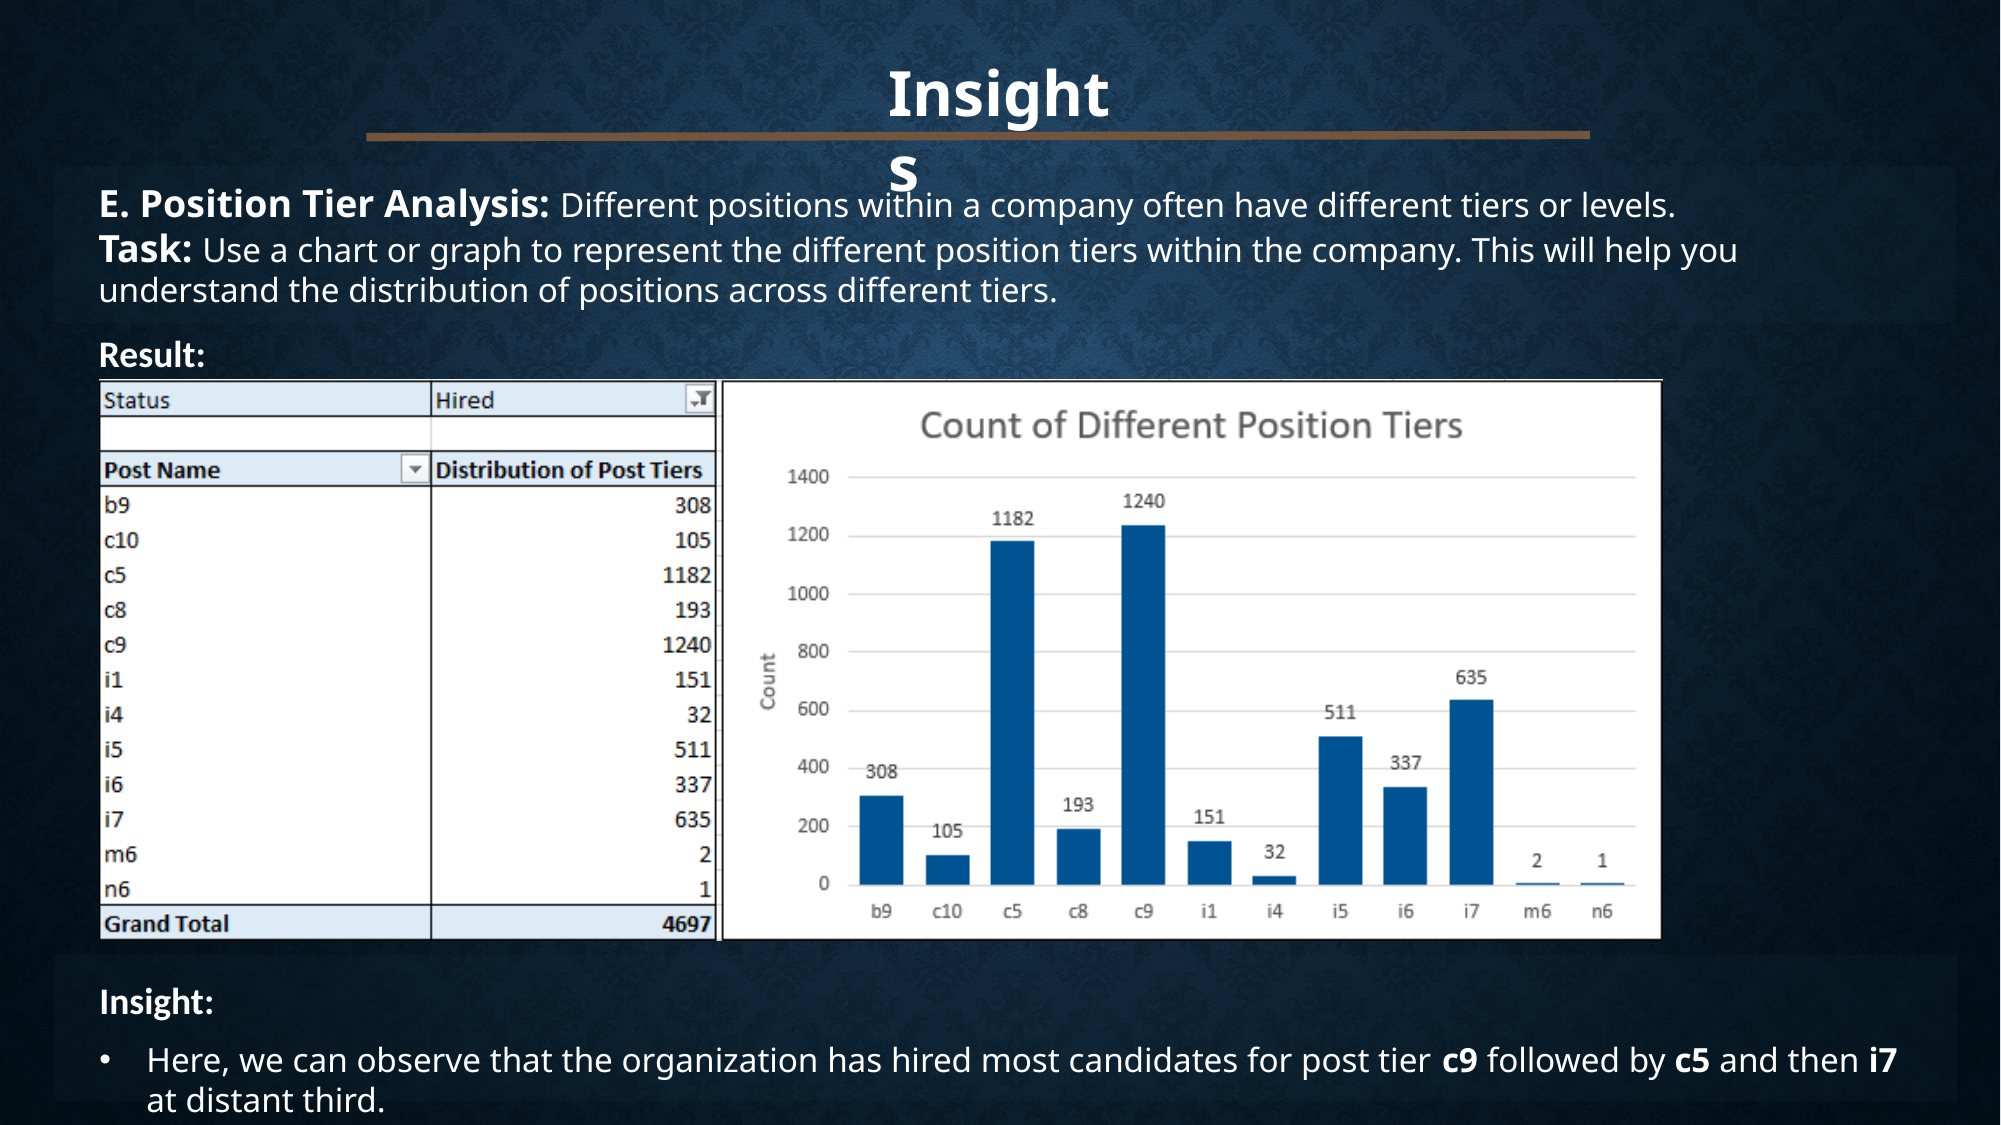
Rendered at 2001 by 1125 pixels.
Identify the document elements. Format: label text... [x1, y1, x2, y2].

text_box Result: [84, 319, 221, 383]
text_box [52, 953, 1959, 1104]
text_box E. Position Tier Analysis: Different positions within a company often have different tiers or levels. Task: Use a chart or graph to represent the different position tiers within the company. This will help you understand the distribution of positions across different tiers. [83, 172, 1929, 317]
text_box [51, 164, 1958, 326]
text_box Insights [873, 46, 1142, 133]
picture [98, 378, 1663, 942]
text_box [365, 134, 1591, 138]
text_box Insights [873, 149, 1142, 211]
text_box Insight: Here, we can observe that the organization has hired most candidates for post tier c9 followed by c5 and then i7 at distant third. [84, 966, 1930, 1125]
